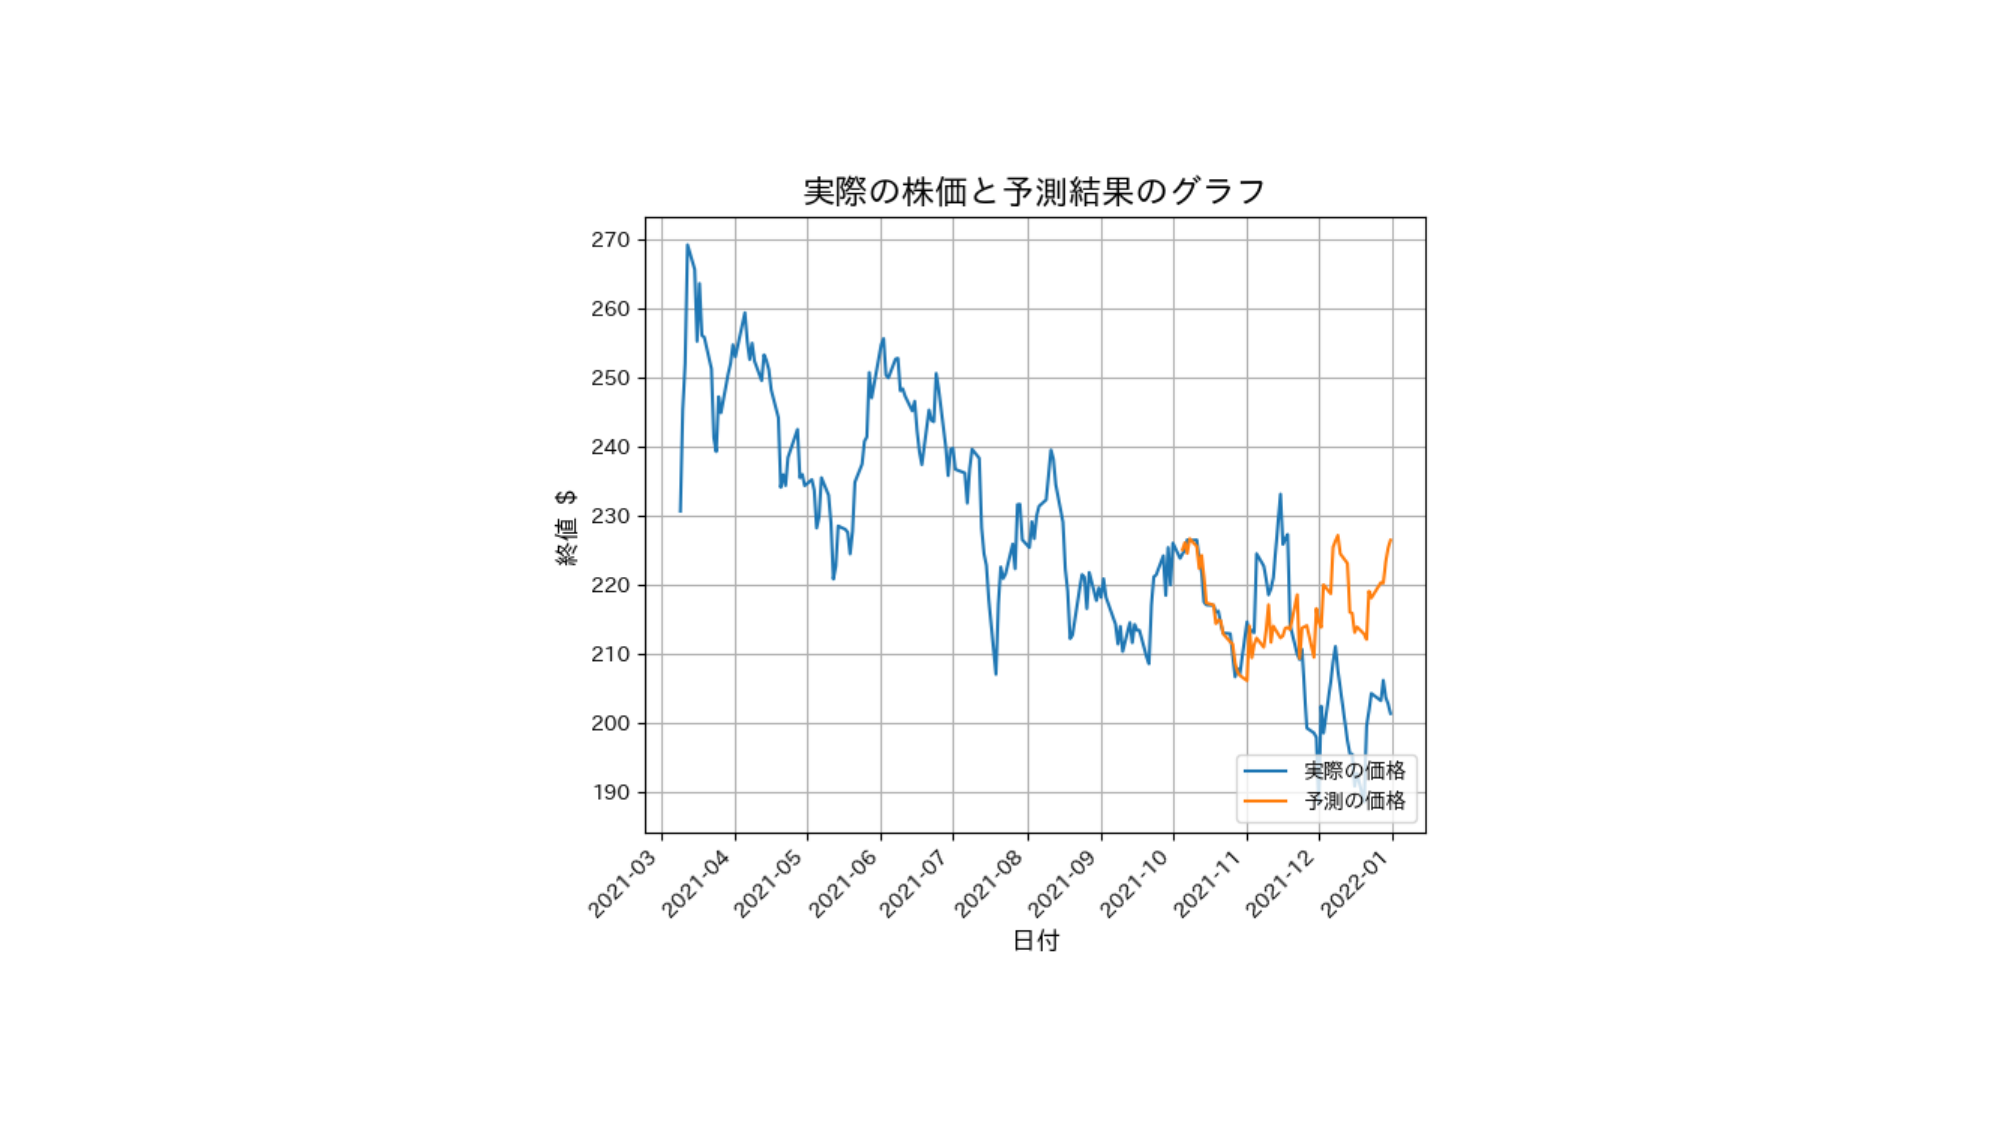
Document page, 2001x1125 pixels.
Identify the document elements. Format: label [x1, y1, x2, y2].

picture [527, 160, 1472, 965]
